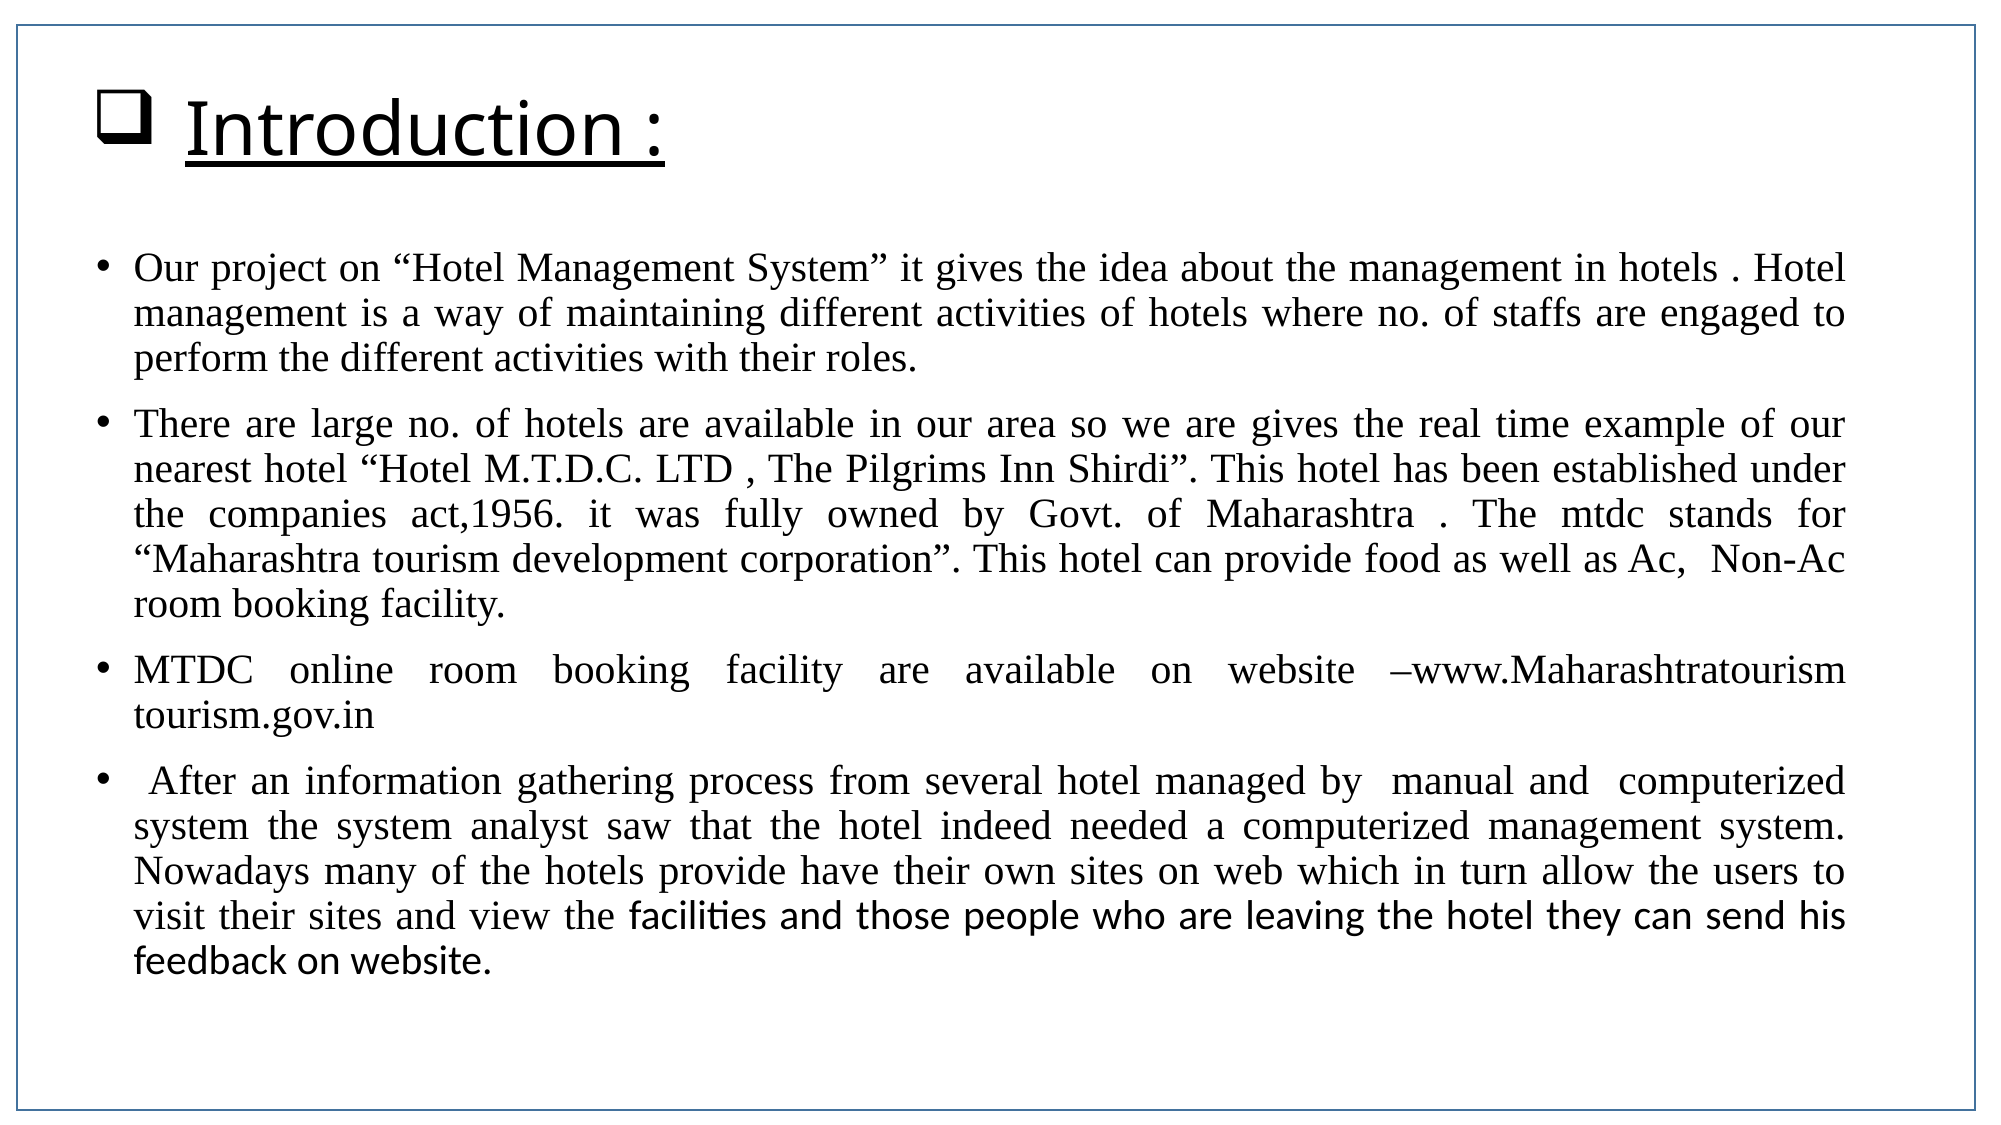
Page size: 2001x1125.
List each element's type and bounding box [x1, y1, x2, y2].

text_box [16, 24, 1976, 1111]
